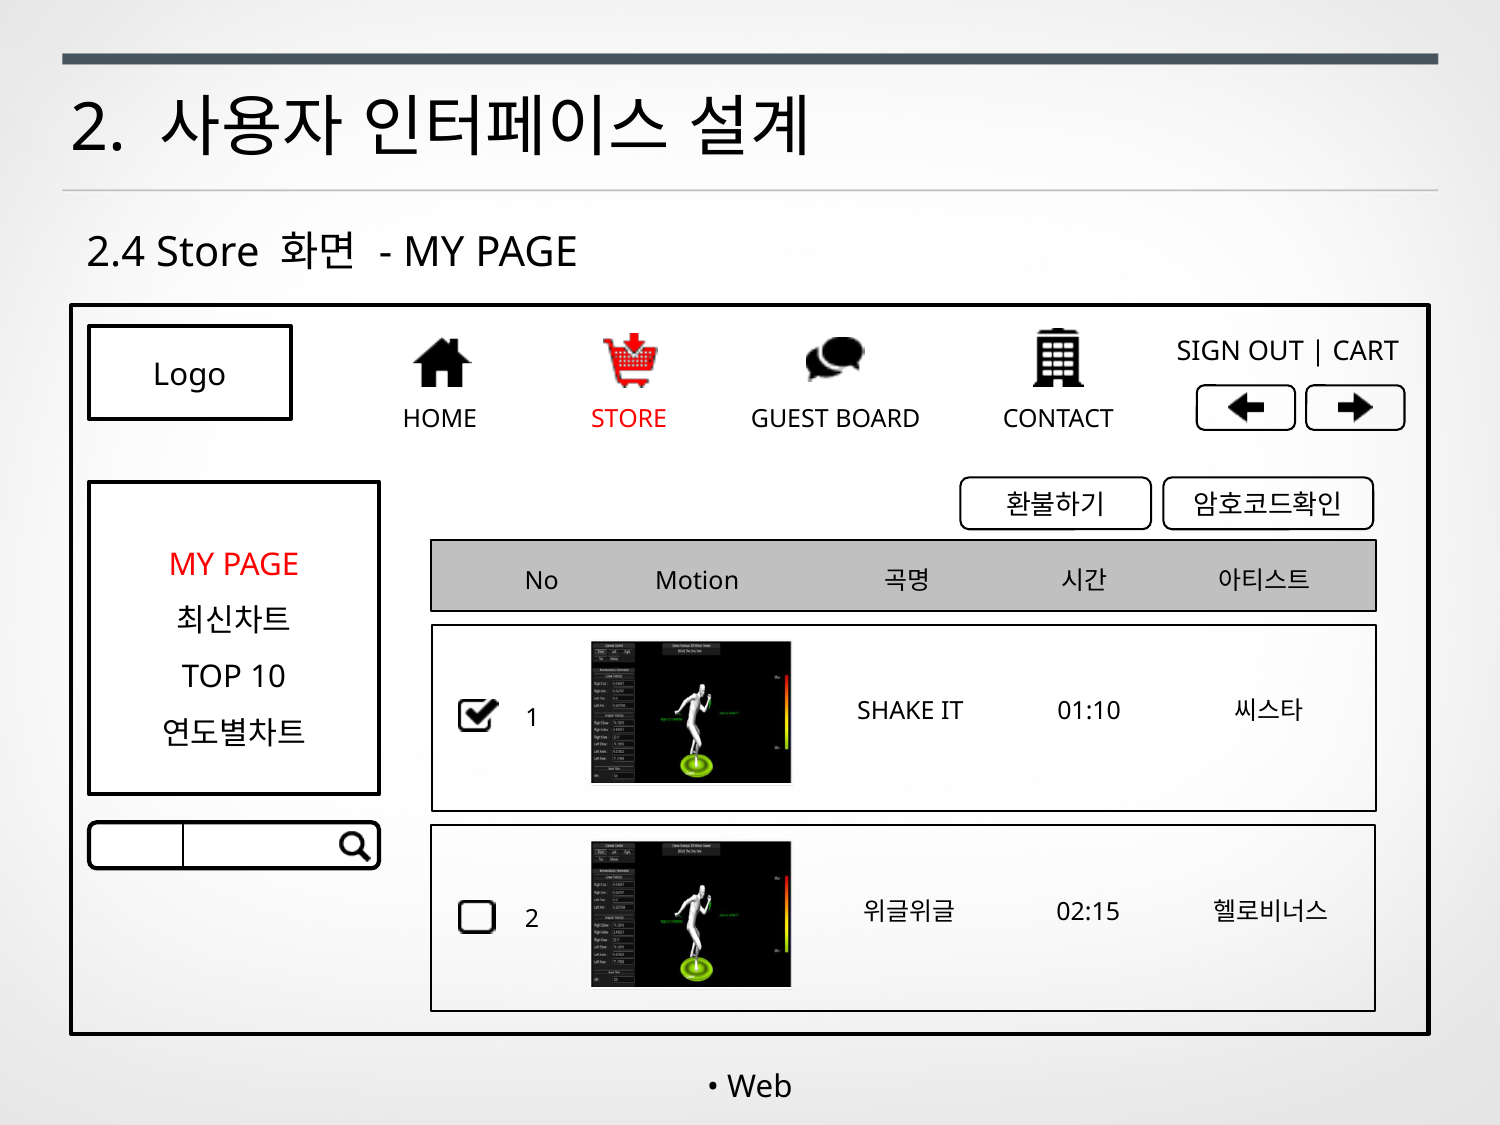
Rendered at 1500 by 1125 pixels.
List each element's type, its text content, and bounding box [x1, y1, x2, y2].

picture [0, 0, 1500, 1125]
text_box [430, 539, 1377, 1012]
text_box 암호코드확인 [1161, 475, 1376, 532]
text_box • Web [692, 1040, 808, 1112]
text_box MY PAGE 최신차트 TOP 10 연도별차트 [87, 480, 381, 796]
text_box 2. 사용자 인터페이스 설계 [68, 74, 1233, 177]
text_box 2.4 Store 화면 - MY PAGE [71, 217, 594, 282]
text_box SIGN OUT | CART [1161, 325, 1414, 373]
text_box Logo [87, 324, 293, 421]
text_box 환불하기 [958, 475, 1154, 532]
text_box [387, 328, 1130, 441]
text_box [88, 822, 380, 869]
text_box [1196, 385, 1405, 431]
text_box [69, 303, 1431, 1036]
